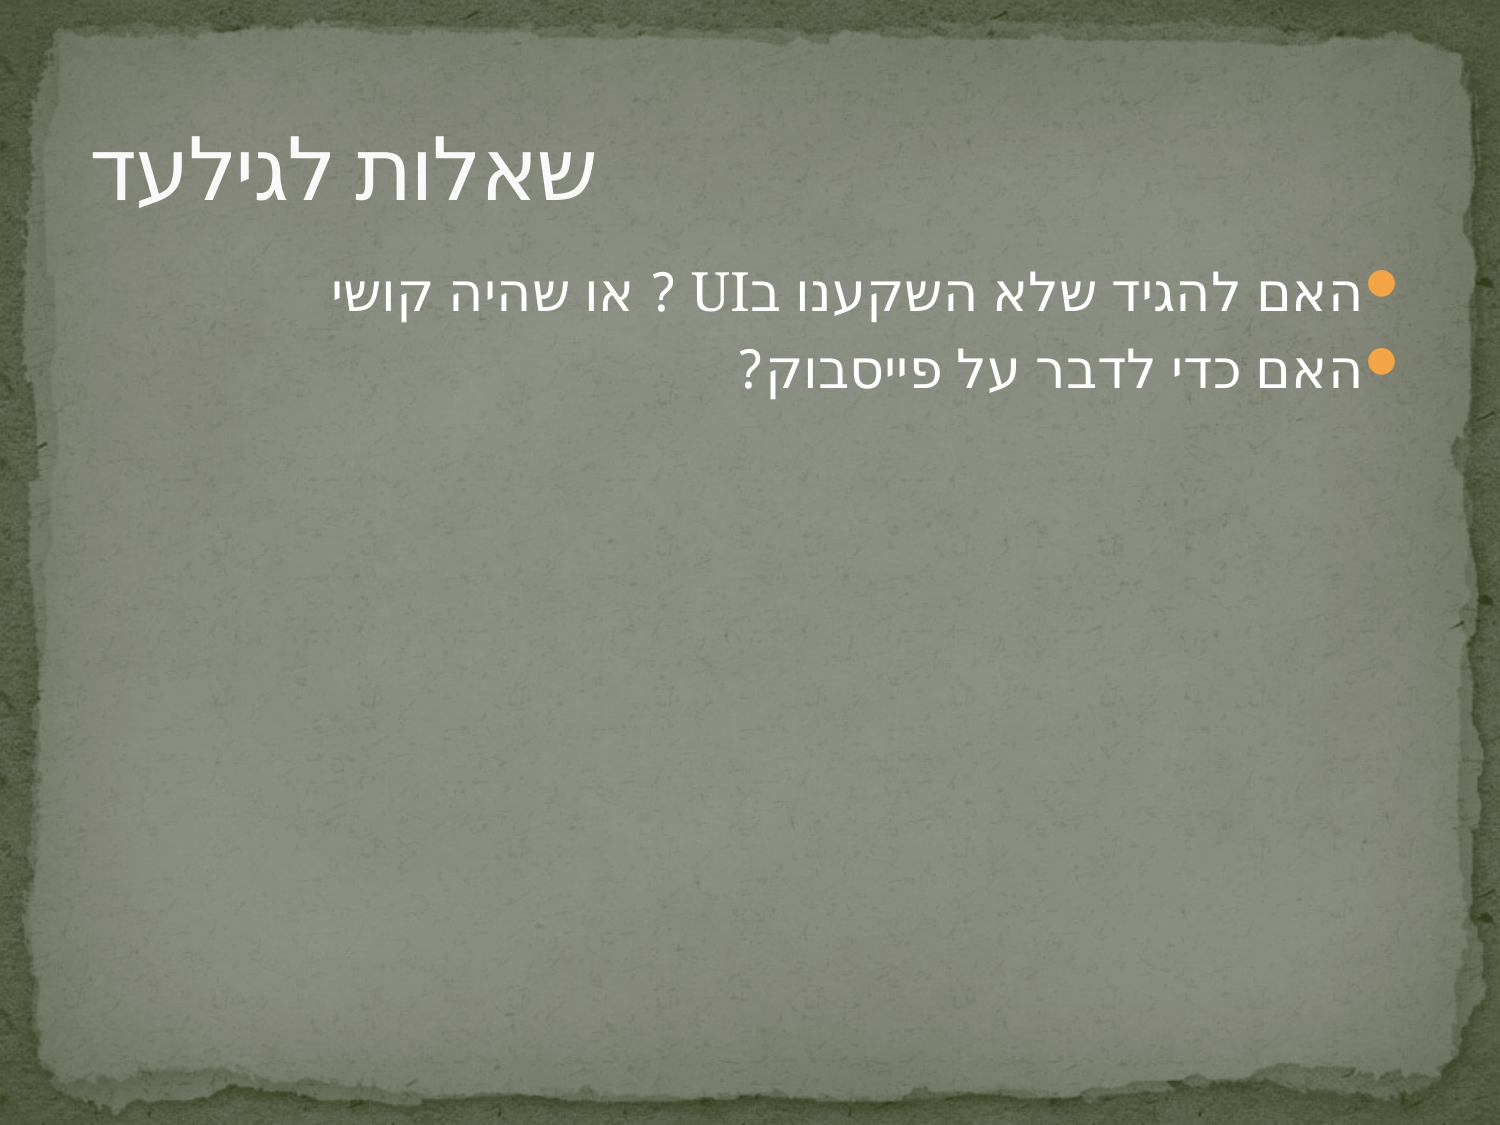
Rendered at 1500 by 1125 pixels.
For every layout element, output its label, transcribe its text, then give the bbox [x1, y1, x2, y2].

title שאלות לגילעד [74, 24, 1425, 225]
list האם להגיד שלא השקענו בUI ? או שהיה קושי האם כדי לדבר על פייסבוק? [75, 249, 1425, 1000]
